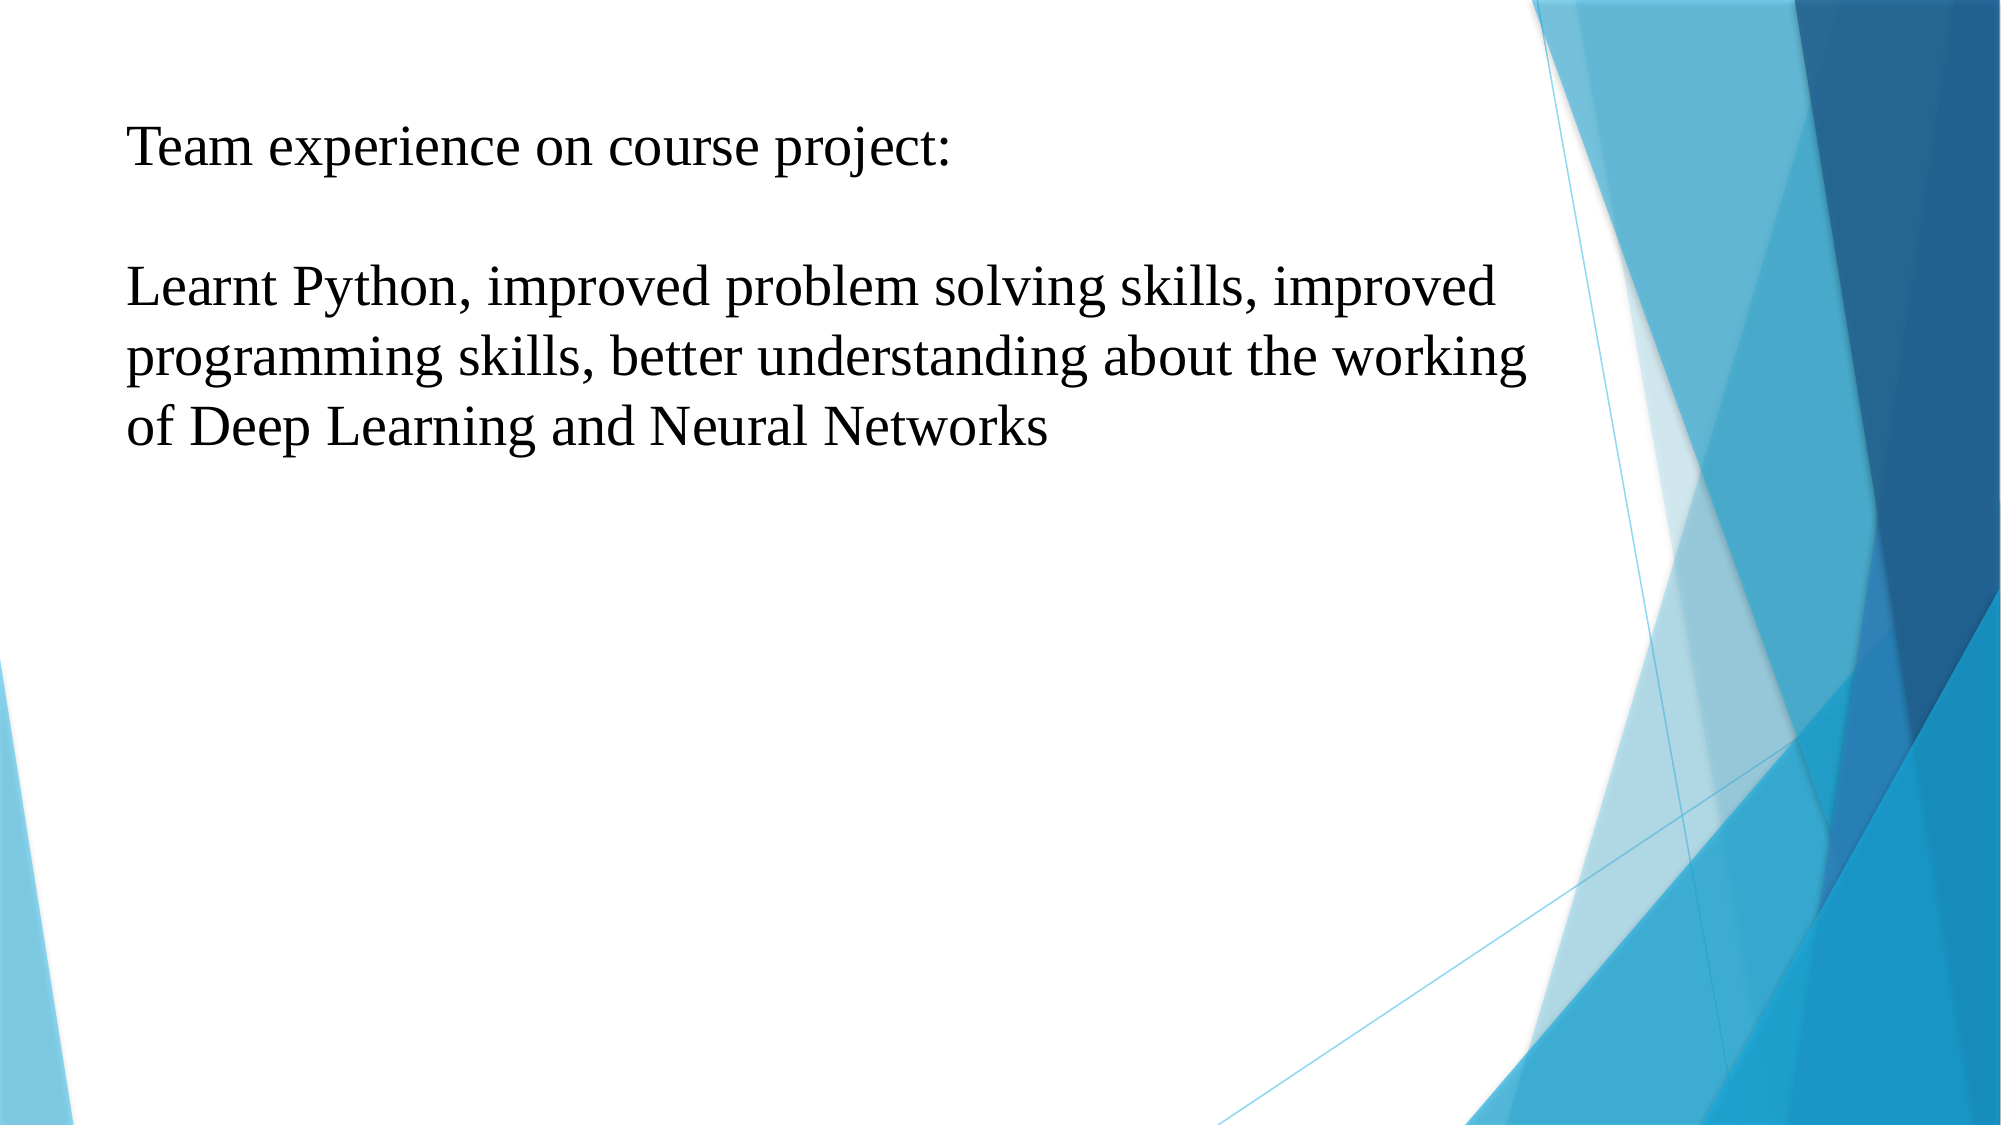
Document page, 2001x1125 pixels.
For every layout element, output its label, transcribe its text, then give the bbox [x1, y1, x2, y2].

title Team experience on course project: Learnt Python, improved problem solving skills, improved programming skills, better understanding about the working of Deep Learning and Neural Networks [111, 99, 1566, 888]
